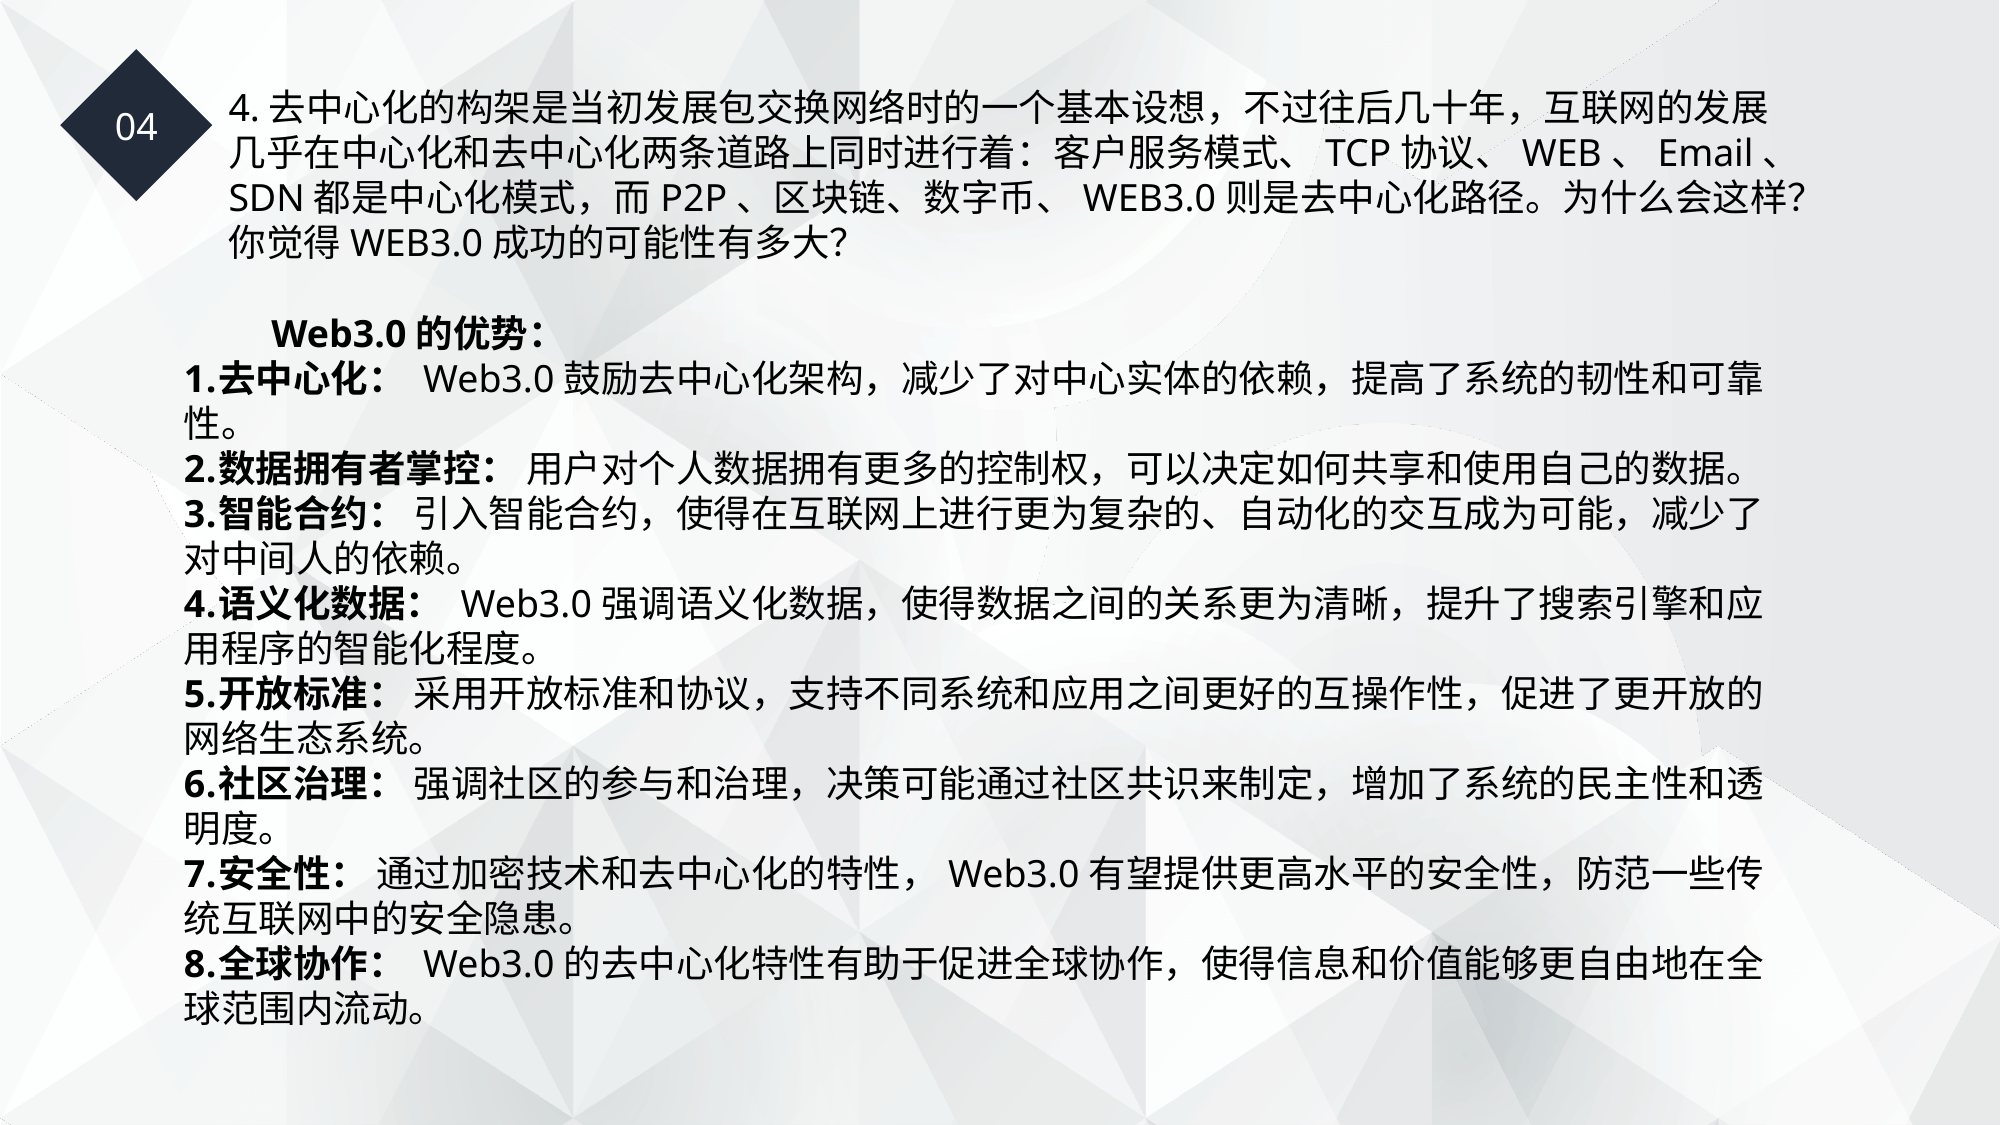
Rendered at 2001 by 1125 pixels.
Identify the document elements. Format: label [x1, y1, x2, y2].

text_box [60, 49, 1818, 274]
picture [0, 0, 2000, 1125]
